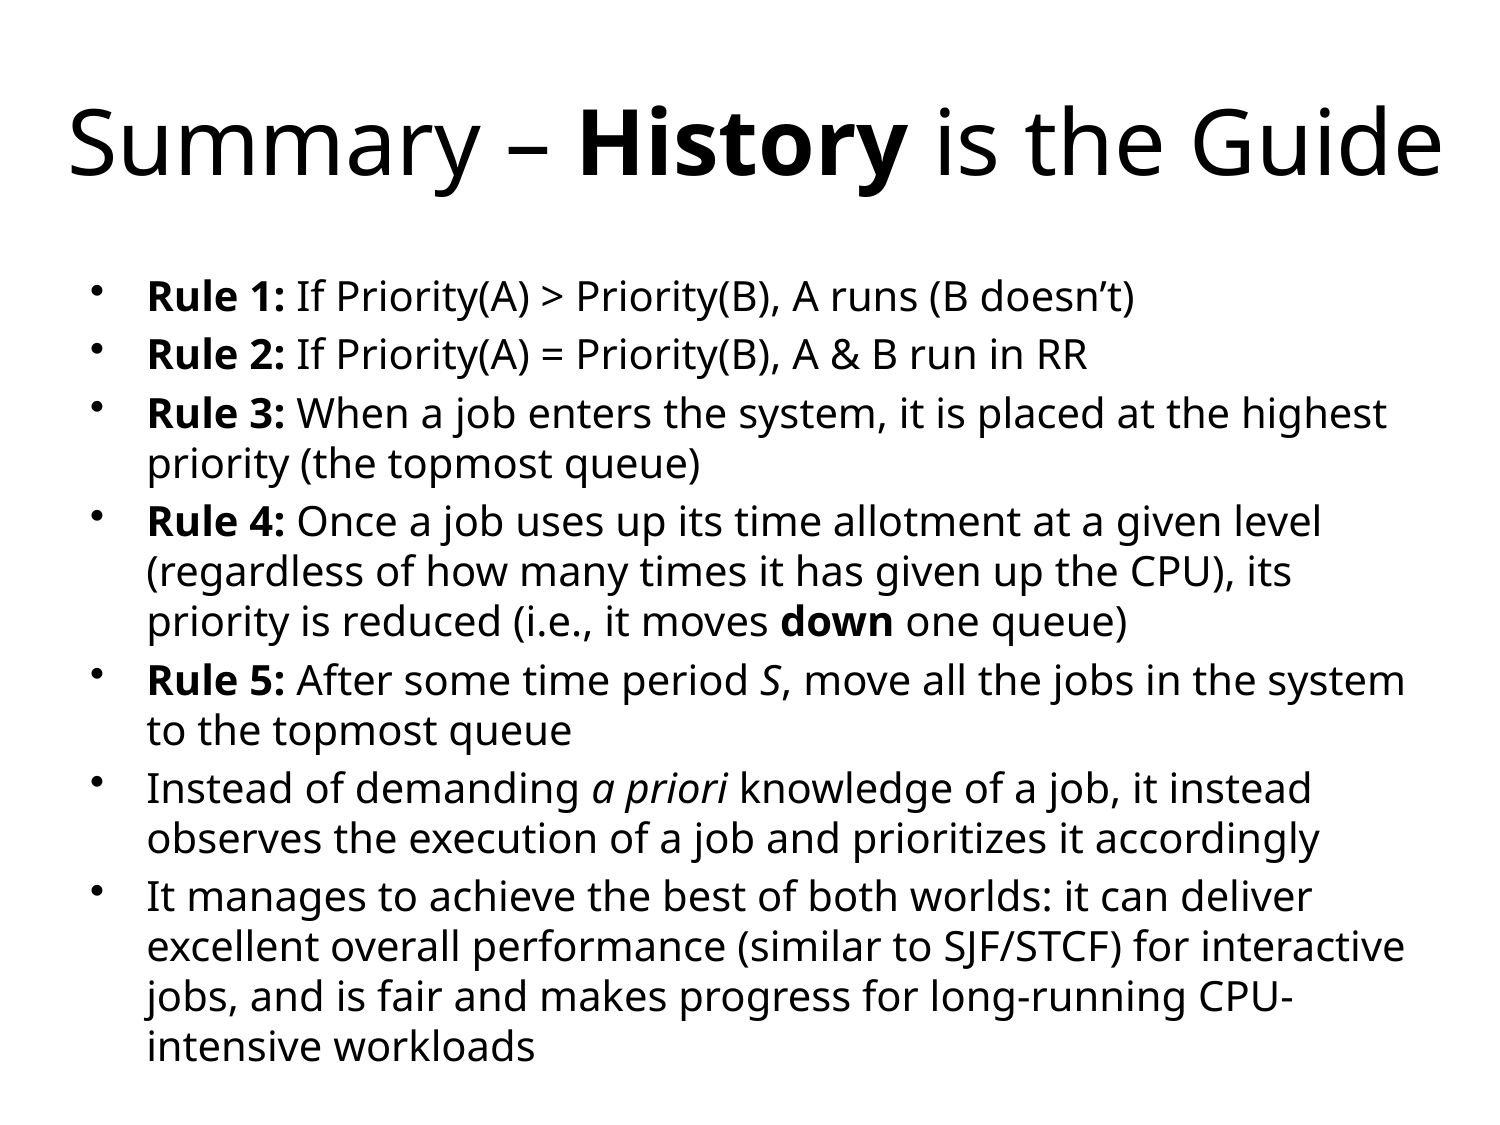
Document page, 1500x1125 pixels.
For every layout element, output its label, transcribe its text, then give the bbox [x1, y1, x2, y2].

title Summary – History is the Guide [50, 45, 1463, 233]
list Rule 1: If Priority(A) > Priority(B), A runs (B doesn’t) Rule 2: If Priority(A) = Priority(B), A & B run in RR Rule 3: When a job enters the system, it is placed at the highest priority (the topmost queue) Rule 4: Once a job uses up its time allotment at a given level (regardless of how many times it has given up the CPU), its priority is reduced (i.e., it moves down one queue) Rule 5: After some time period S, move all the jobs in the system to the topmost queue Instead of demanding a priori knowledge of a job, it instead observes the execution of a job and prioritizes it accordingly It manages to achieve the best of both worlds: it can deliver excellent overall performance (similar to SJF/STCF) for interactive jobs, and is fair and makes progress for long-running CPU-intensive workloads [75, 262, 1425, 1005]
